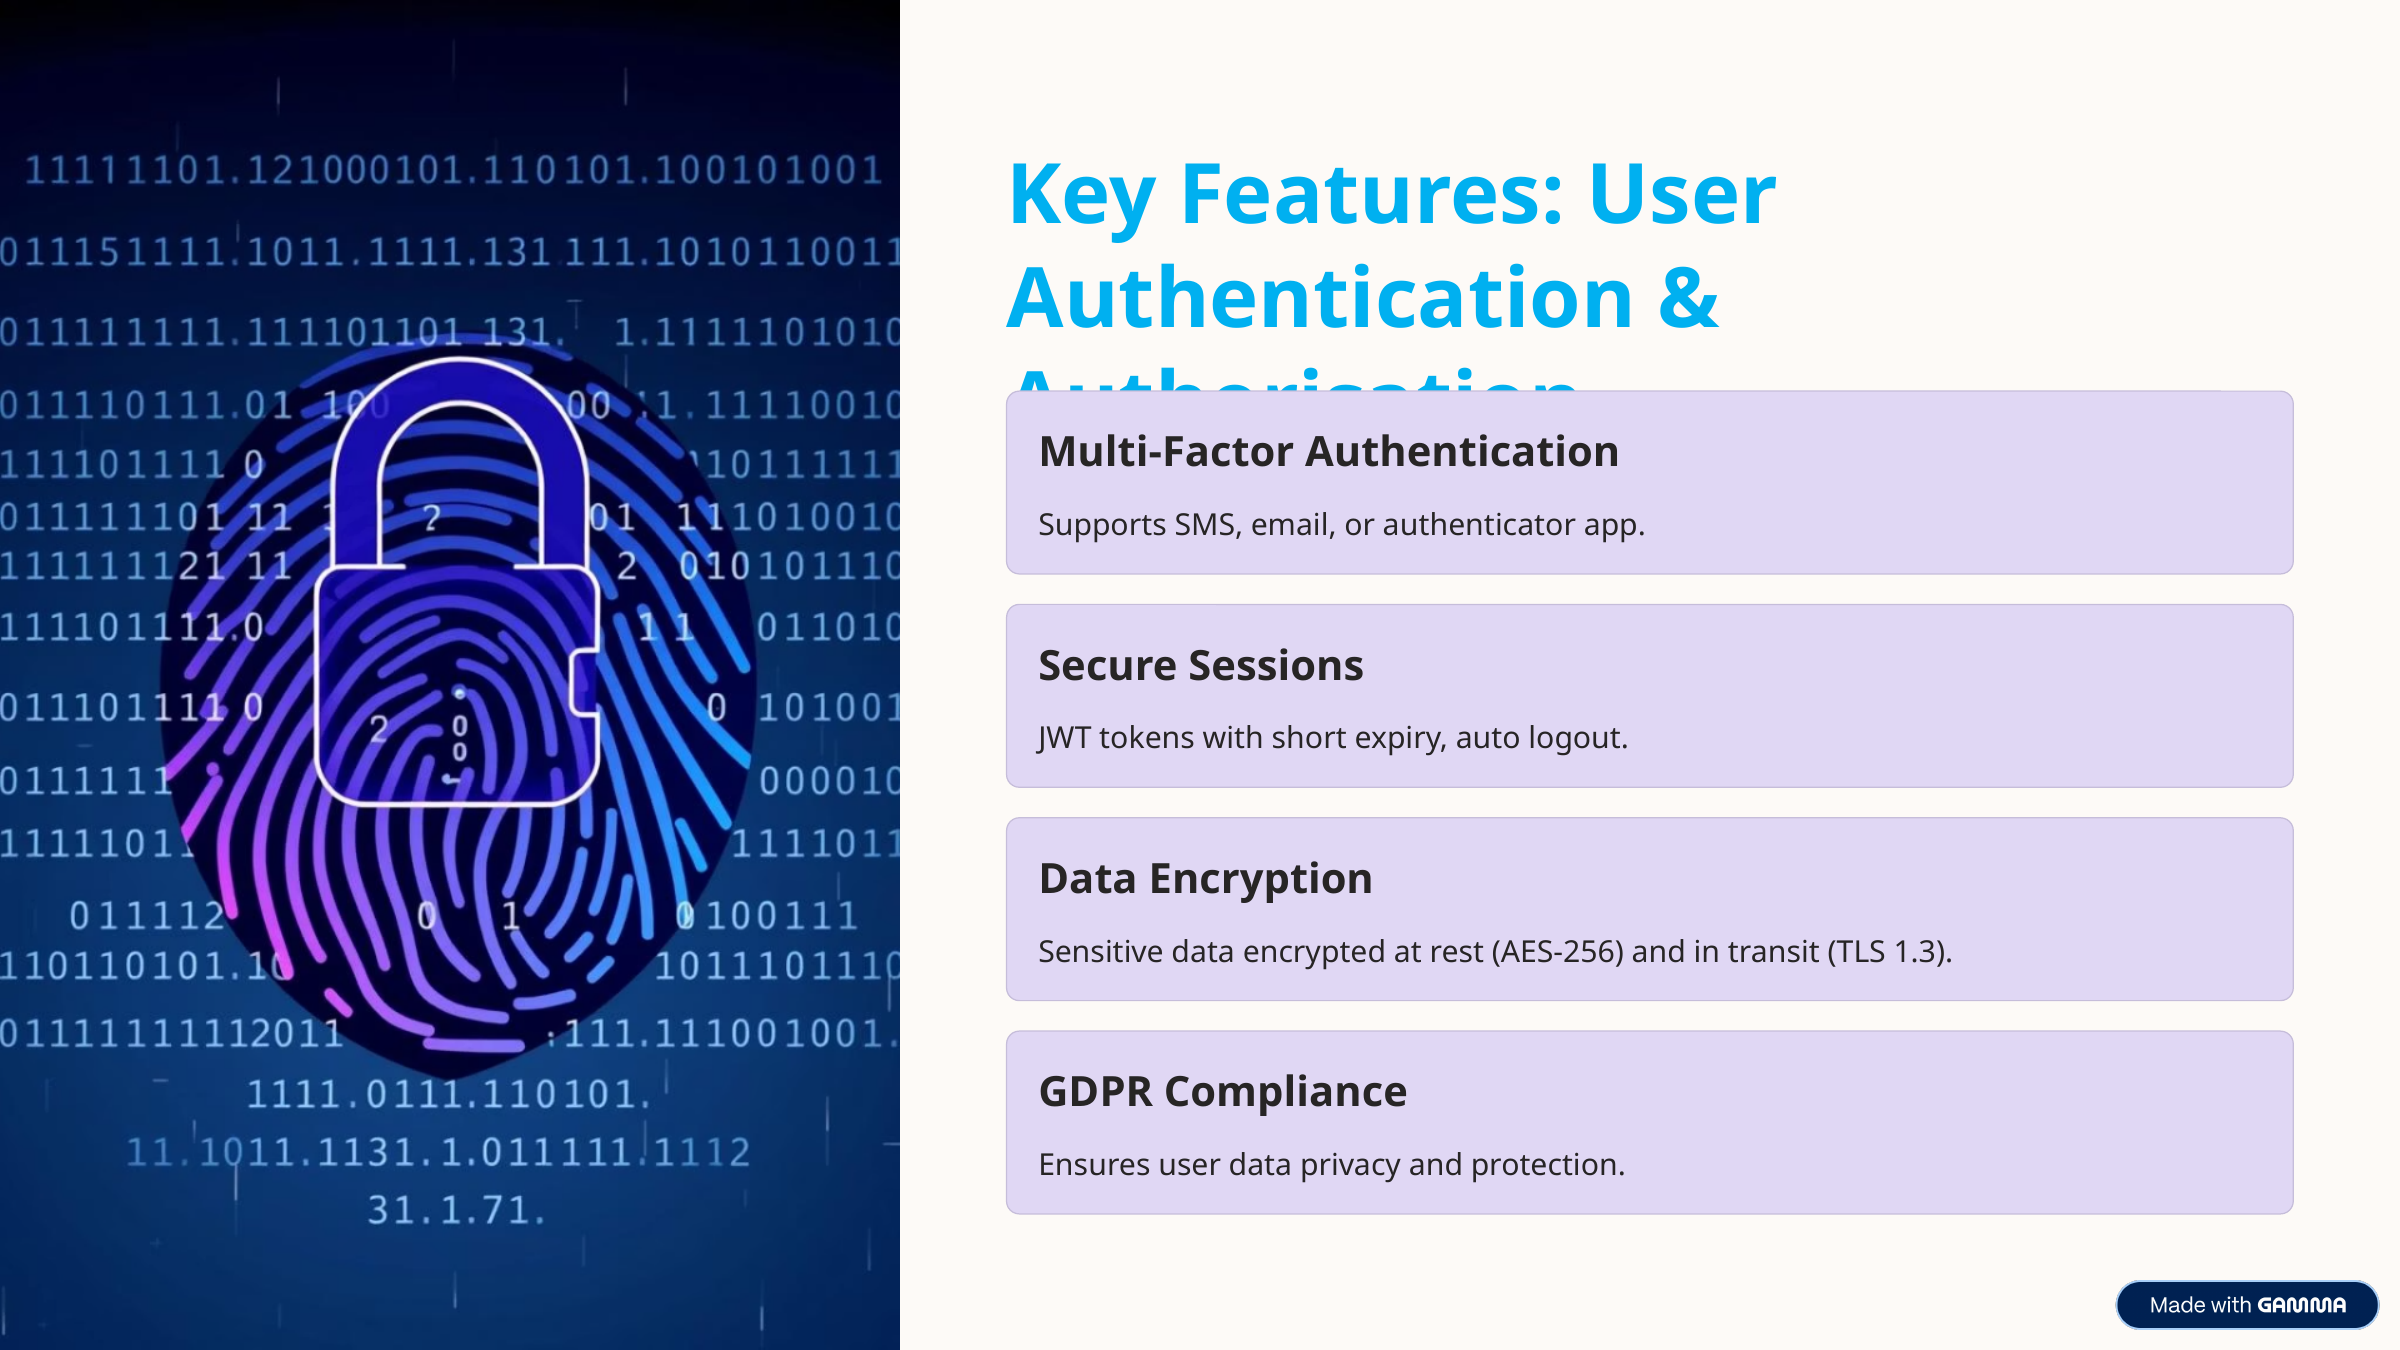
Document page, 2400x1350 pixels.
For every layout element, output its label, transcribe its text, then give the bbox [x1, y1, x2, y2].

text_box [1006, 391, 2294, 574]
text_box Multi-Factor Authentication [1038, 422, 1585, 476]
text_box Data Encryption [1038, 849, 1458, 902]
text_box [1006, 1031, 2294, 1214]
text_box Supports SMS, email, or authenticator app. [1038, 493, 2262, 543]
picture [0, 0, 900, 1350]
text_box GDPR Compliance [1038, 1062, 1458, 1116]
text_box Ensures user data privacy and protection. [1038, 1133, 2262, 1183]
text_box Secure Sessions [1038, 636, 1458, 689]
text_box Sensitive data encrypted at rest (AES-256) and in transit (TLS 1.3). [1038, 920, 2262, 969]
text_box [1006, 604, 2294, 788]
text_box Key Features: User Authentication & Authorisation [1006, 136, 2294, 346]
text_box JWT tokens with short expiry, auto logout. [1038, 706, 2262, 756]
text_box [1006, 817, 2294, 1001]
picture [2106, 1271, 2389, 1339]
